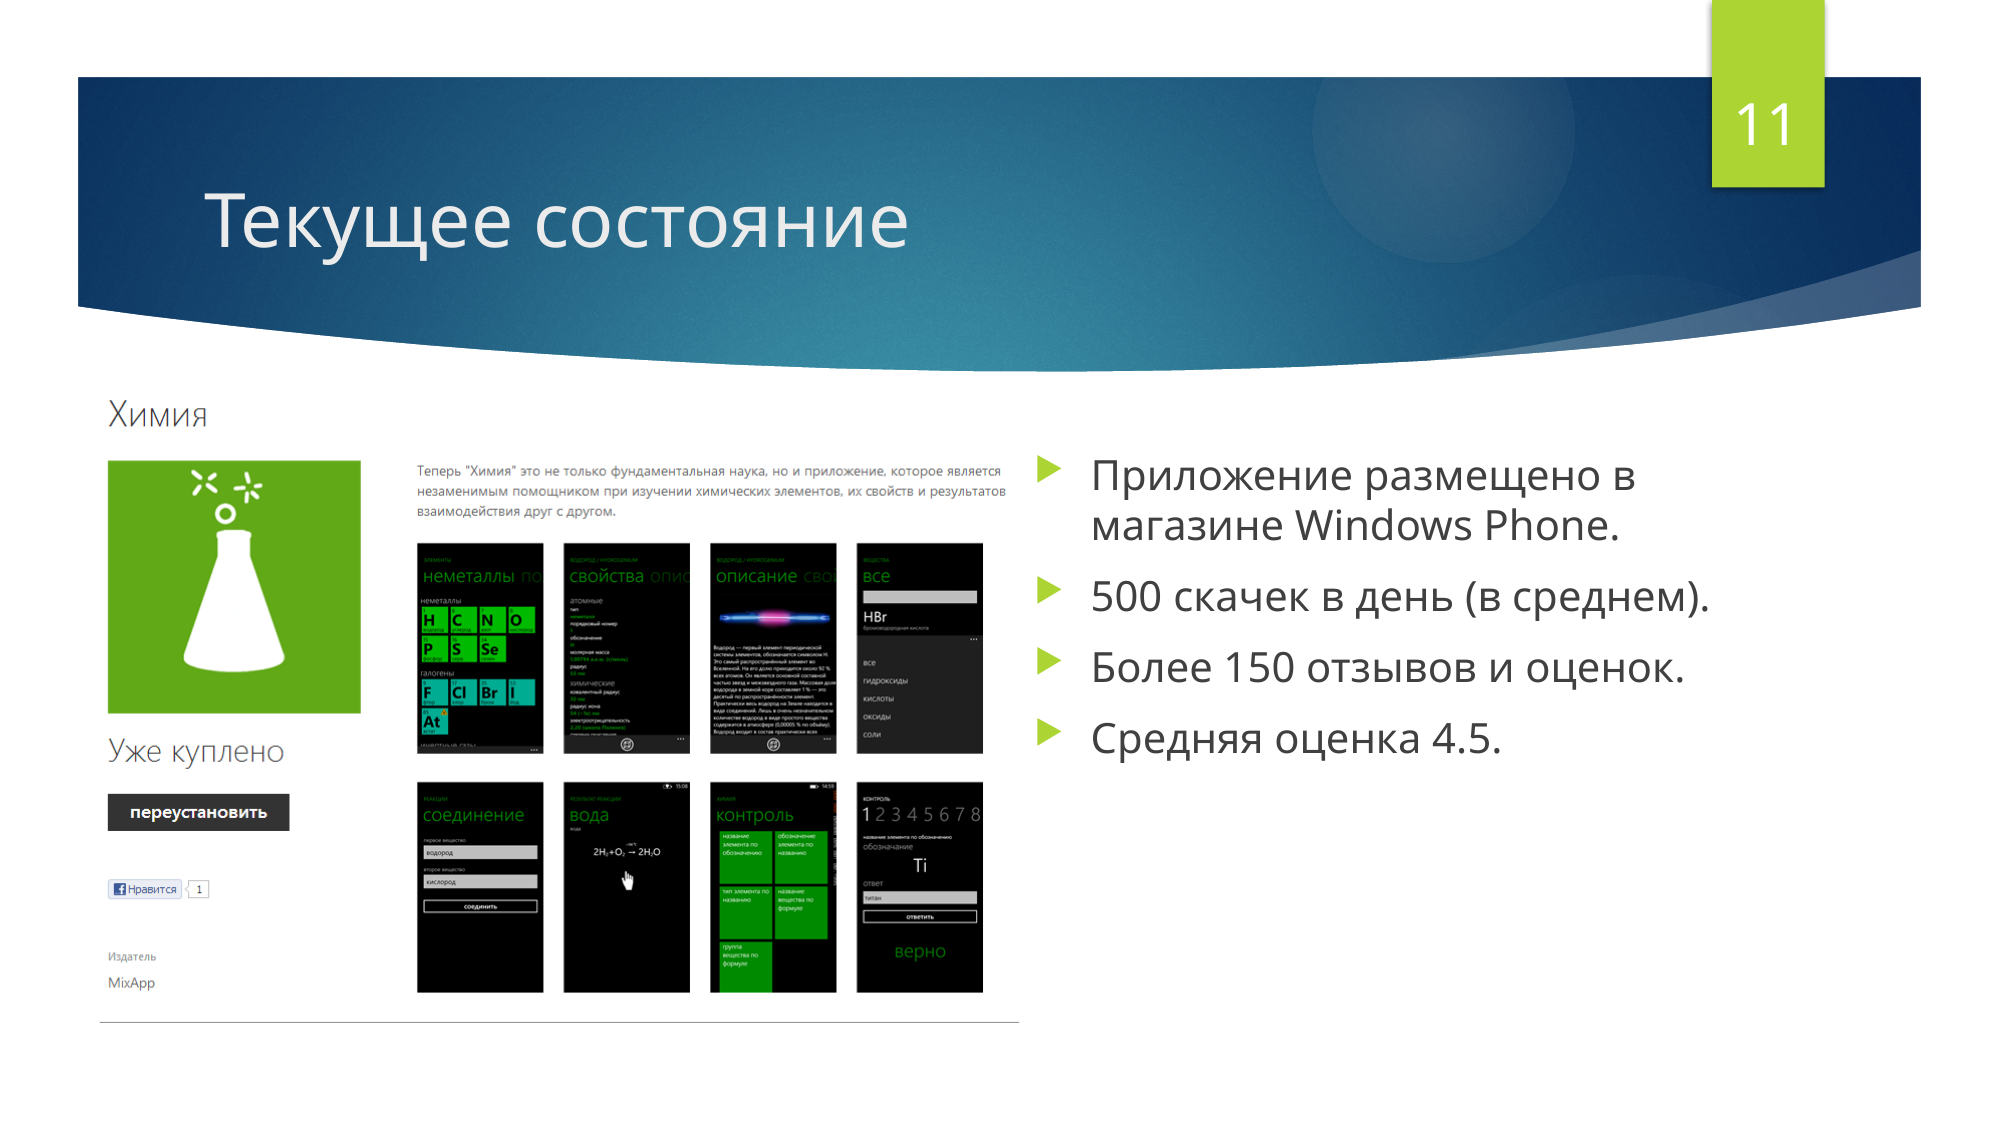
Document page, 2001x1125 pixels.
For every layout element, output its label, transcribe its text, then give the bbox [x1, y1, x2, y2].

list Приложение размещено в магазине Windows Phone. 500 скачек в день (в среднем). Более 150 отзывов и оценок. Средняя оценка 4.5. [1024, 441, 1836, 988]
picture [99, 391, 1020, 1023]
title Текущее состояние [189, 159, 1627, 276]
slide_number 11 [1698, 48, 1836, 175]
